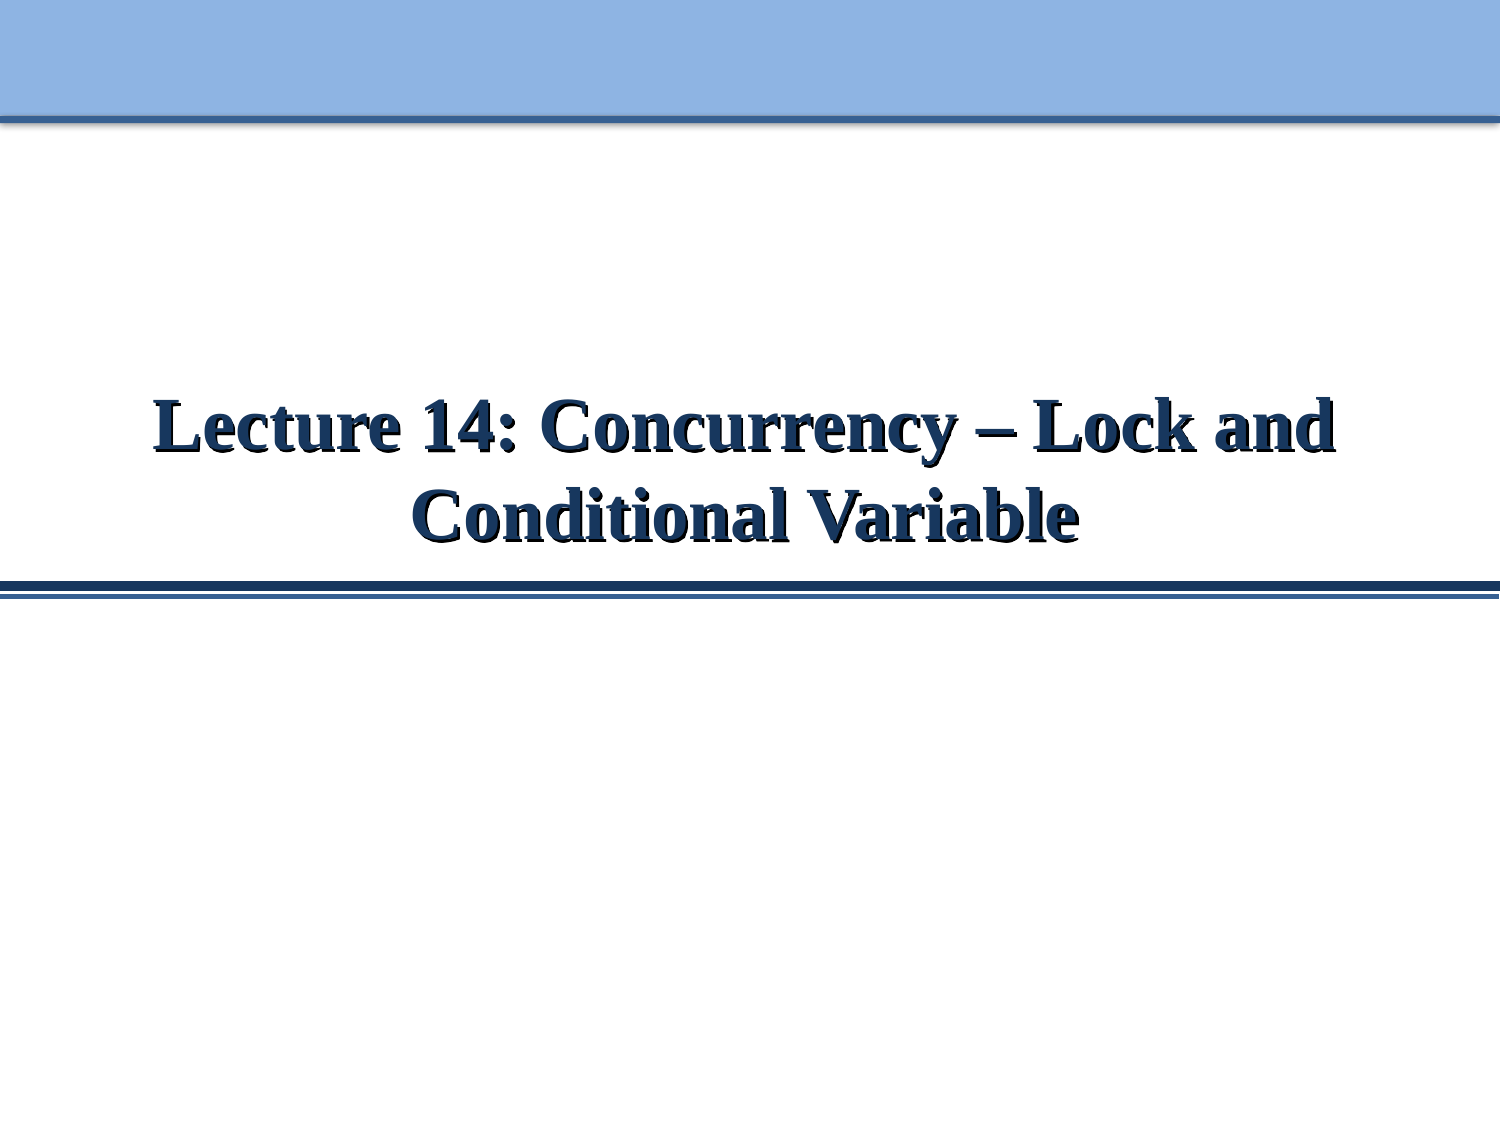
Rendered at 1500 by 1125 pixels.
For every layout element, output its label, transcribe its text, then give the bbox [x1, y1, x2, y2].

title Lecture 14: Concurrency – Lock and Conditional Variable [17, 337, 1471, 592]
